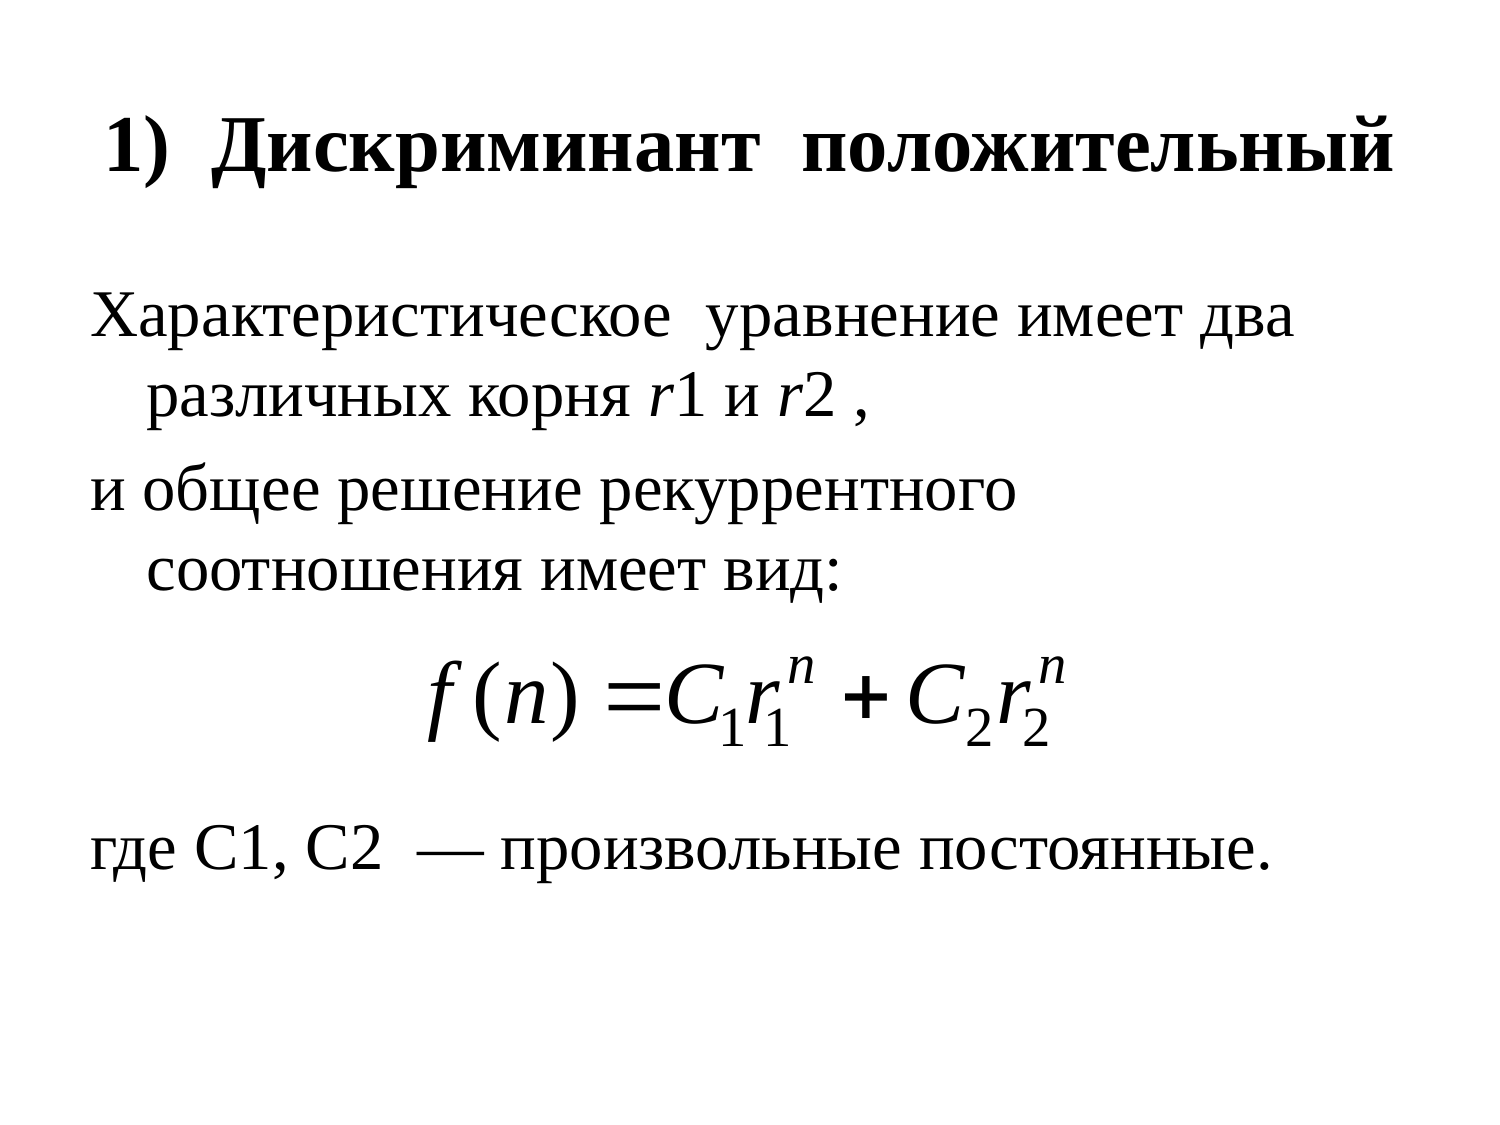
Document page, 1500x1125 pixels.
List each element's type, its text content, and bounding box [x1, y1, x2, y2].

list Характеристическое уравнение имеет два различных корня r1 и r2 , и общее решение рекуррентного соотношения имеет вид: где C1, C2 — произвольные постоянные. [75, 262, 1425, 1005]
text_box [398, 621, 1079, 762]
title 1) Дискриминант положительный [75, 45, 1425, 233]
